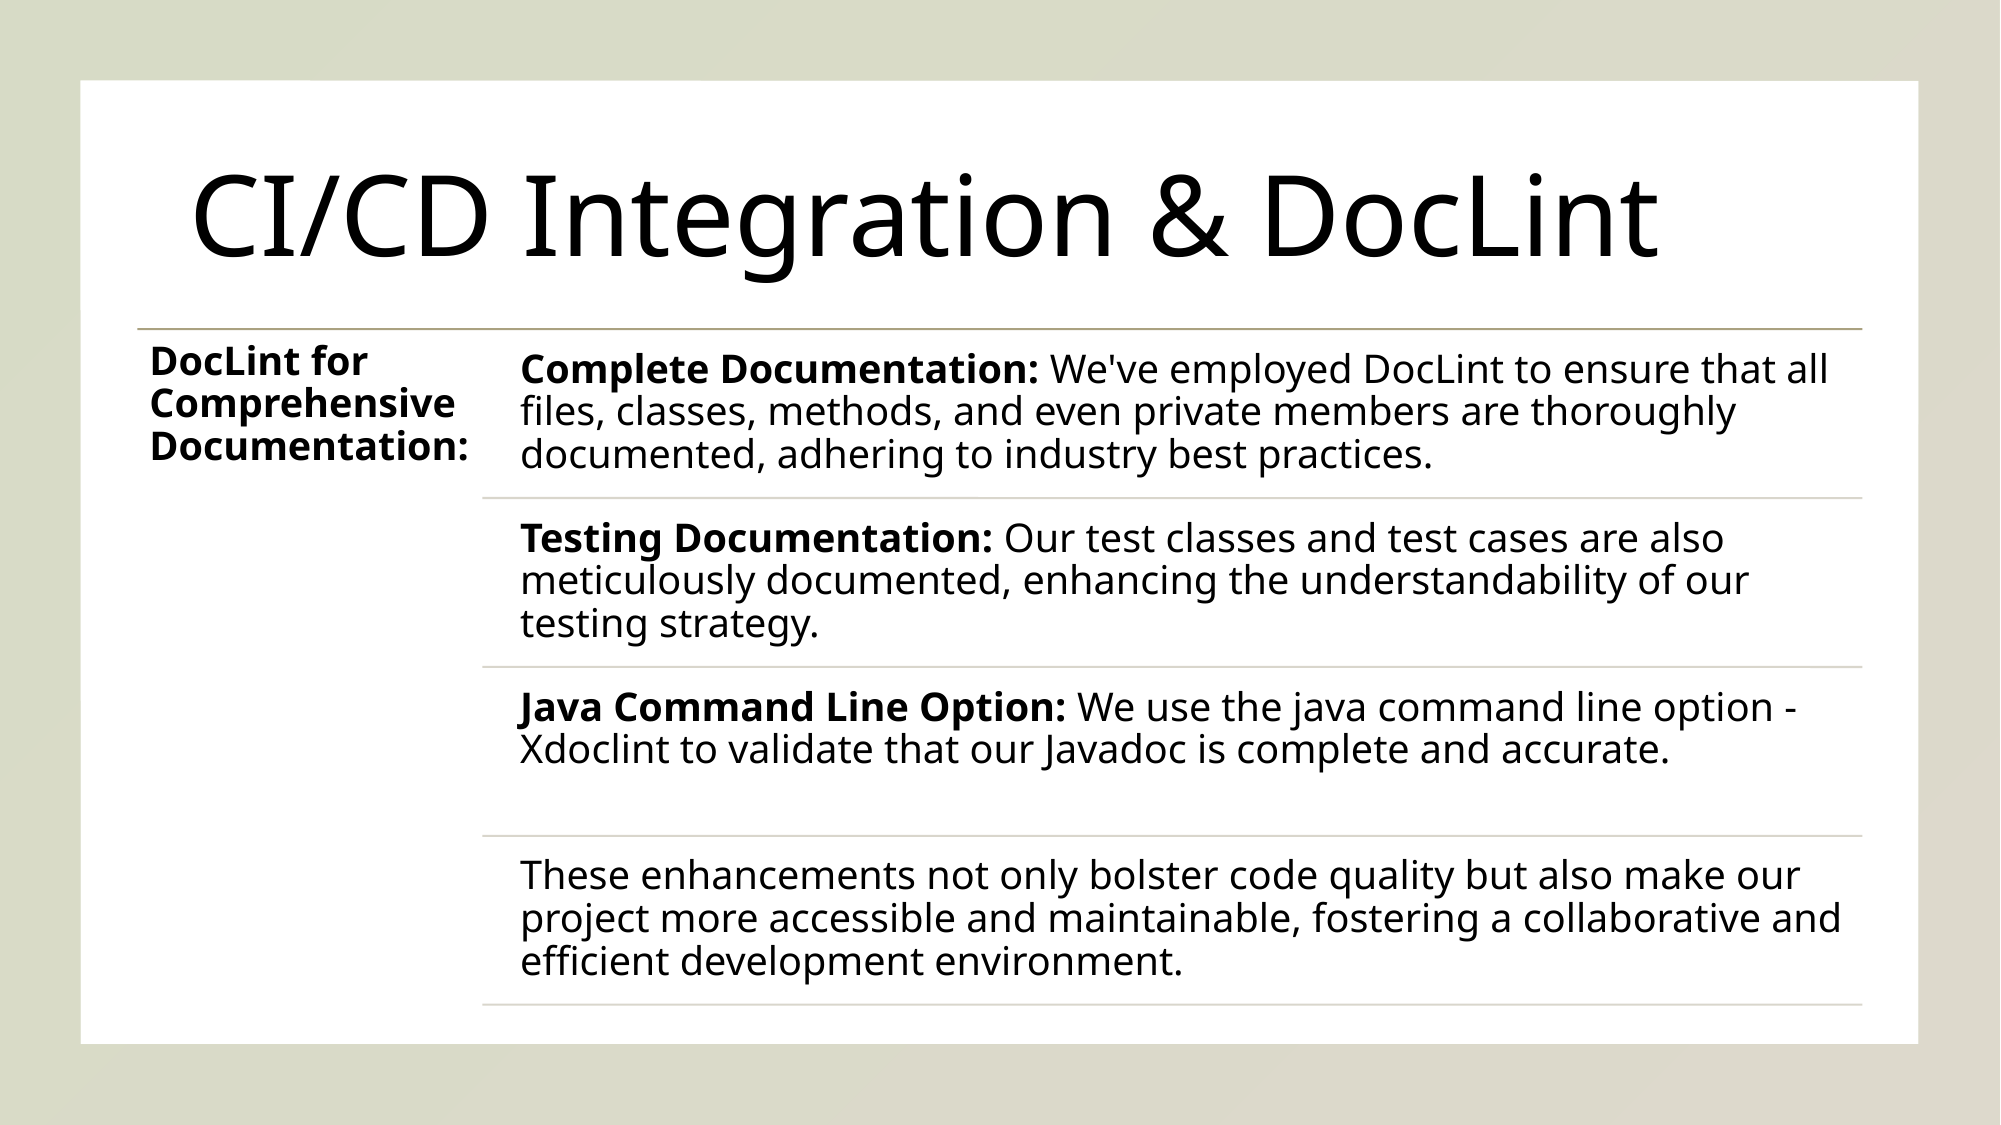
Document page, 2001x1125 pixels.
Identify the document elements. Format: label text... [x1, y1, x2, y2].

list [137, 329, 1863, 1014]
title CI/CD Integration & DocLint [137, 111, 1863, 328]
